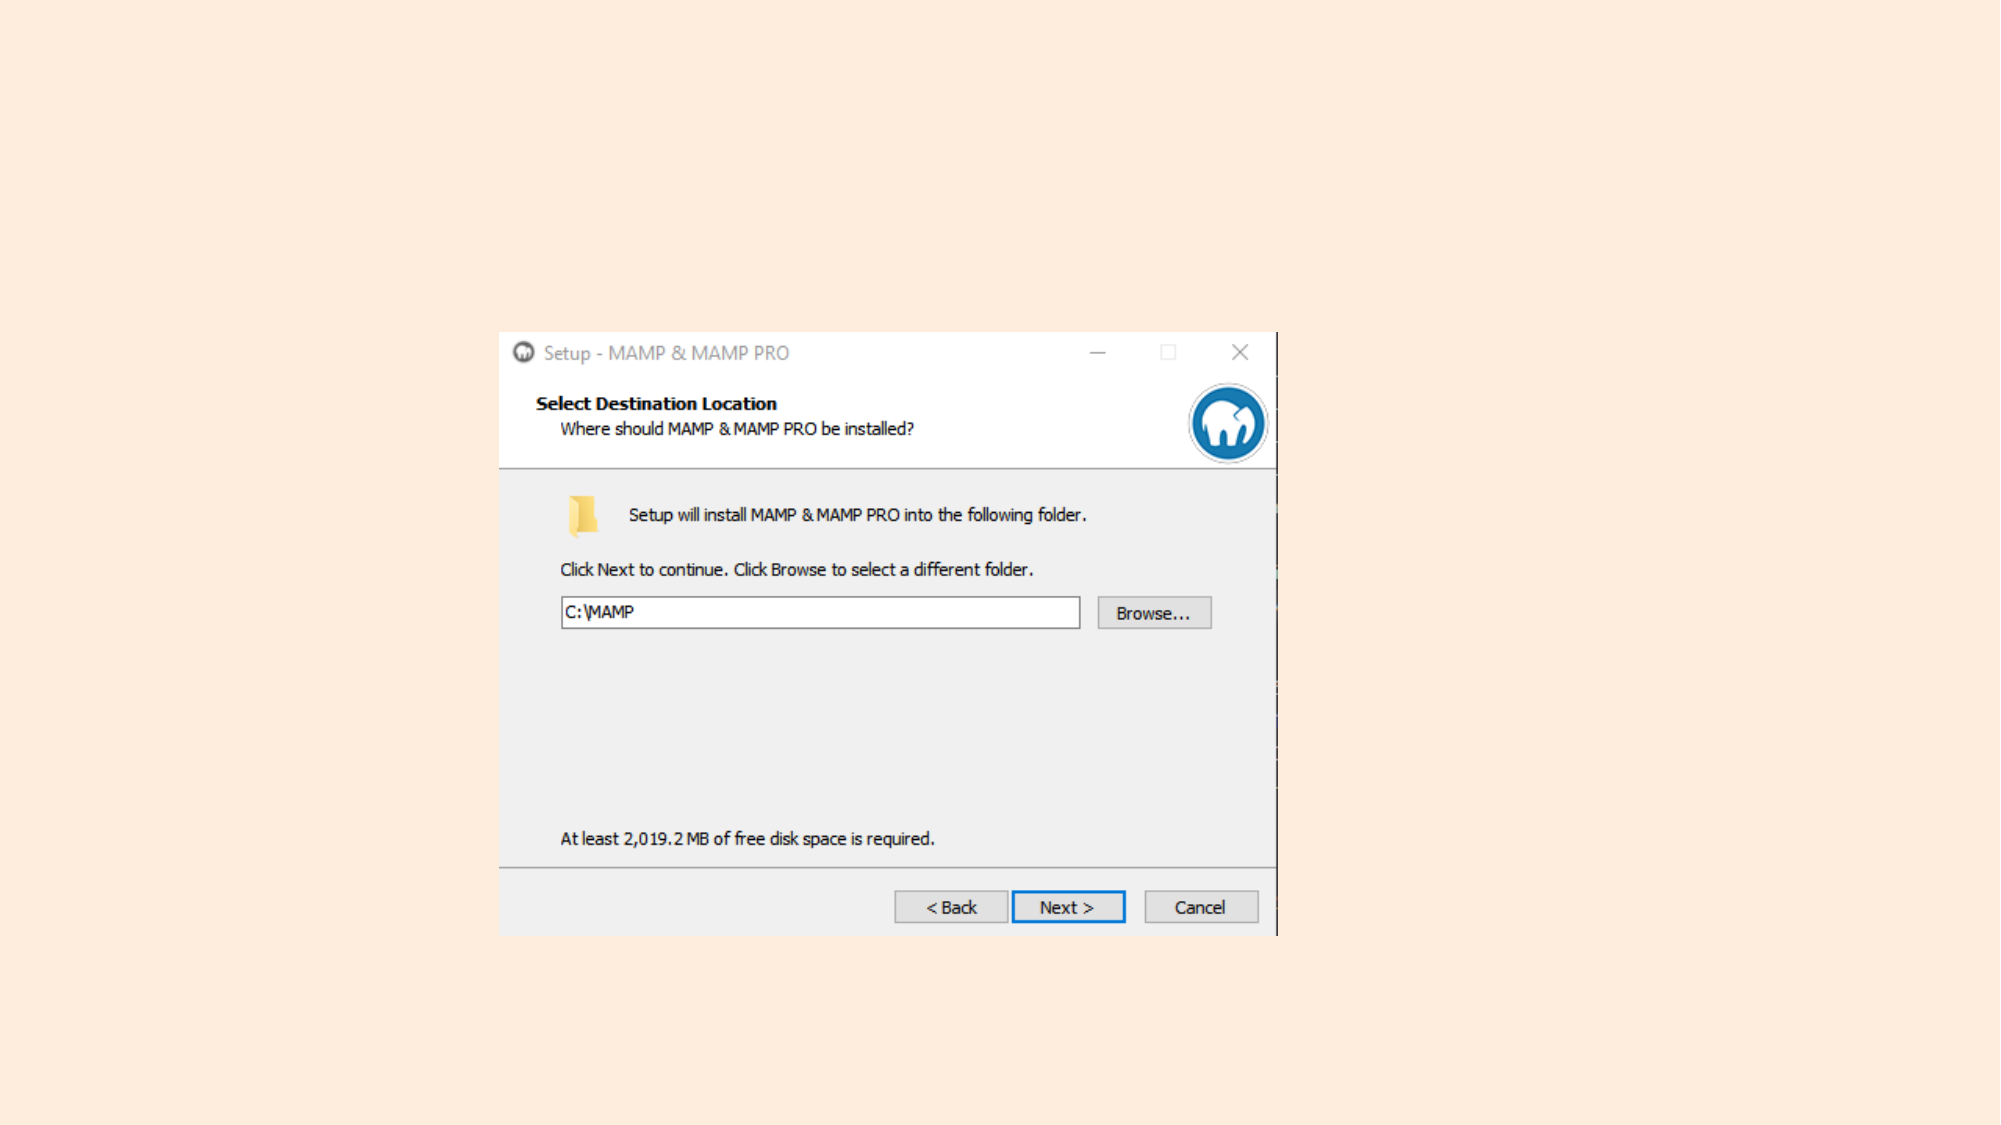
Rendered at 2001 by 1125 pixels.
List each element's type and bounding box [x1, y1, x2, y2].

picture [499, 332, 1278, 936]
